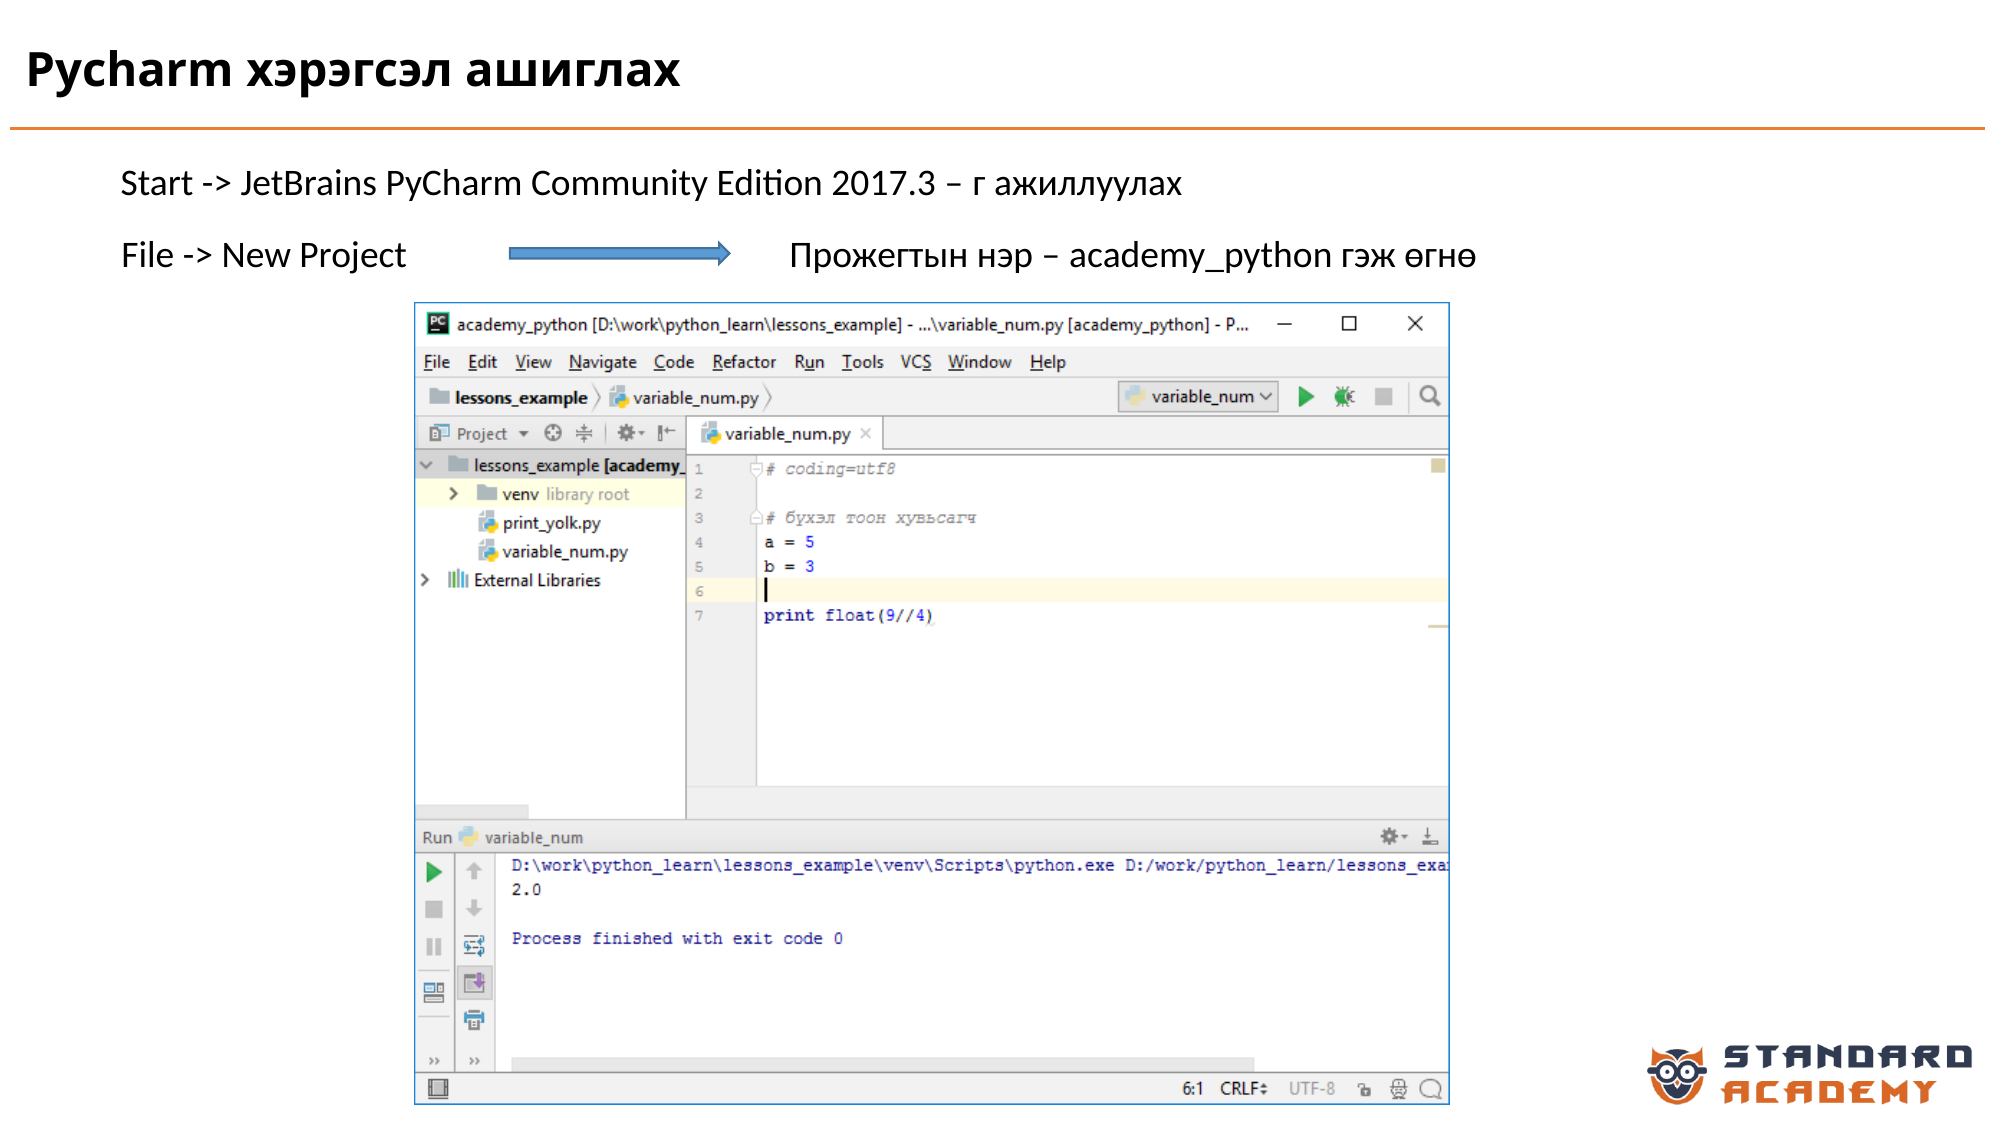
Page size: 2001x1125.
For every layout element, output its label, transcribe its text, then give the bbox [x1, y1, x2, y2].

text_box File -> New Project [106, 223, 423, 283]
picture [1644, 1043, 1975, 1107]
text_box Прожегтын нэр – academy_python гэж өгнө [774, 223, 1715, 283]
text_box Start -> JetBrains PyCharm Community Edition 2017.3 – г ажиллуулах [105, 150, 1198, 210]
picture [414, 302, 1450, 1105]
title Pycharm хэрэгсэл ашиглах [10, 37, 1736, 104]
text_box [508, 240, 731, 267]
